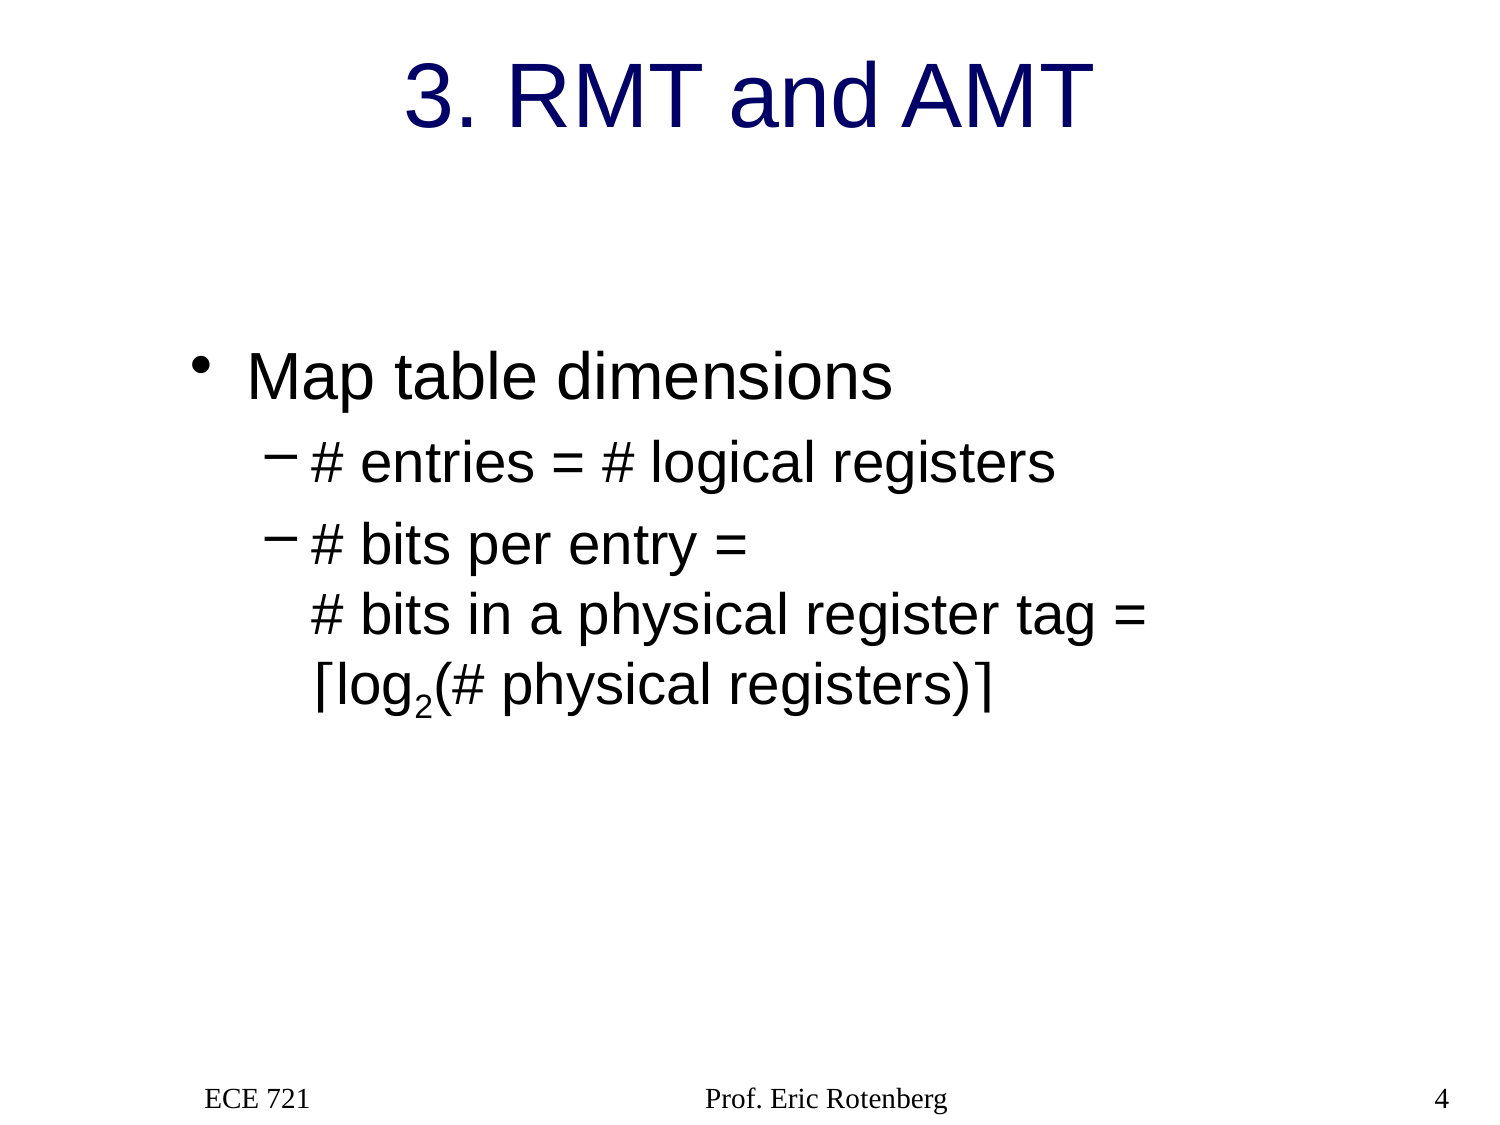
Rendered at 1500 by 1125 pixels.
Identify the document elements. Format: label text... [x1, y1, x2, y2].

footer Prof. Eric Rotenberg [589, 1072, 1065, 1125]
slide_number ECE 721 [189, 1072, 502, 1125]
title 3. RMT and AMT [0, 26, 1500, 154]
slide_number 4 [1151, 1072, 1465, 1125]
list Map table dimensions # entries = # logical registers # bits per entry = # bits in a physical register tag = ⌈log2(# physical registers)⌉ [174, 324, 1463, 1000]
